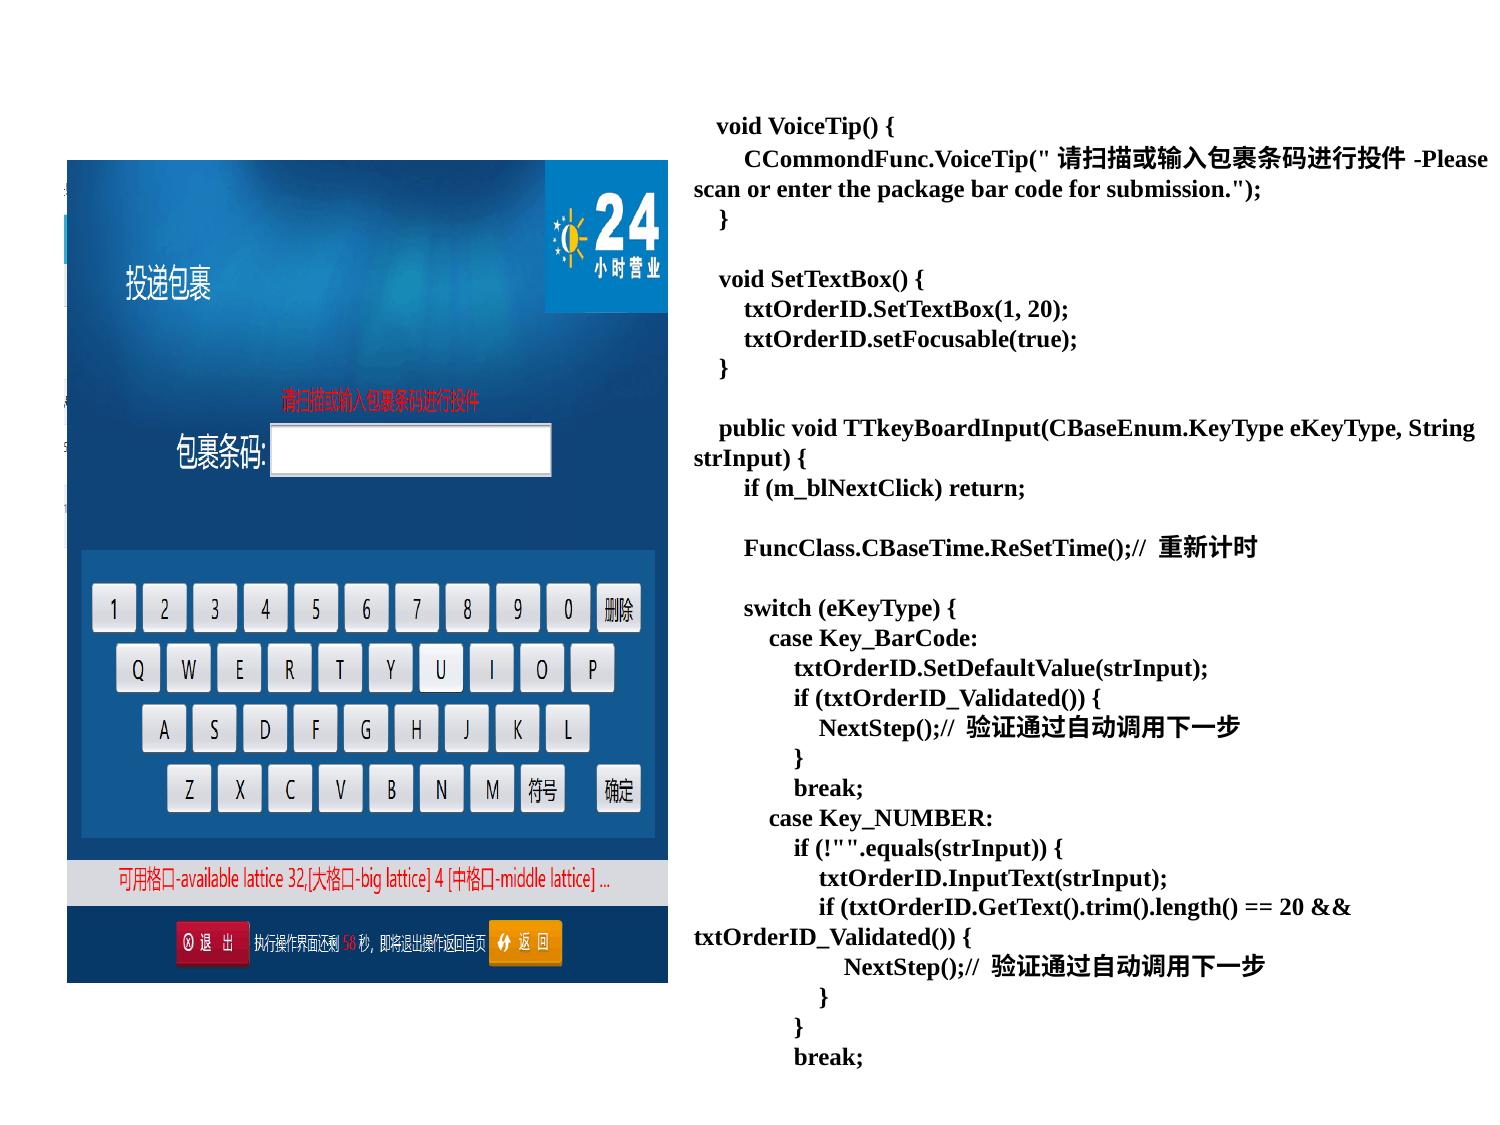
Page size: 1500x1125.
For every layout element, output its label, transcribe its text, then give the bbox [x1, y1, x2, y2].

picture [64, 160, 668, 988]
text_box void VoiceTip() { CCommondFunc.VoiceTip("请扫描或输入包裹条码进行投件-Please scan or enter the package bar code for submission."); } void SetTextBox() { txtOrderID.SetTextBox(1, 20); txtOrderID.setFocusable(true); } public void TTkeyBoardInput(CBaseEnum.KeyType eKeyType, String strInput) { if (m_blNextClick) return; FuncClass.CBaseTime.ReSetTime();// 重新计时 switch (eKeyType) { case Key_BarCode: txtOrderID.SetDefaultValue(strInput); if (txtOrderID_Validated()) { NextStep();// 验证通过自动调用下一步 } break; case Key_NUMBER: if (!"".equals(strInput)) { txtOrderID.InputText(strInput); if (txtOrderID.GetText().trim().length() == 20 && txtOrderID_Validated()) { NextStep();// 验证通过自动调用下一步 } } break; [679, 90, 1500, 1078]
